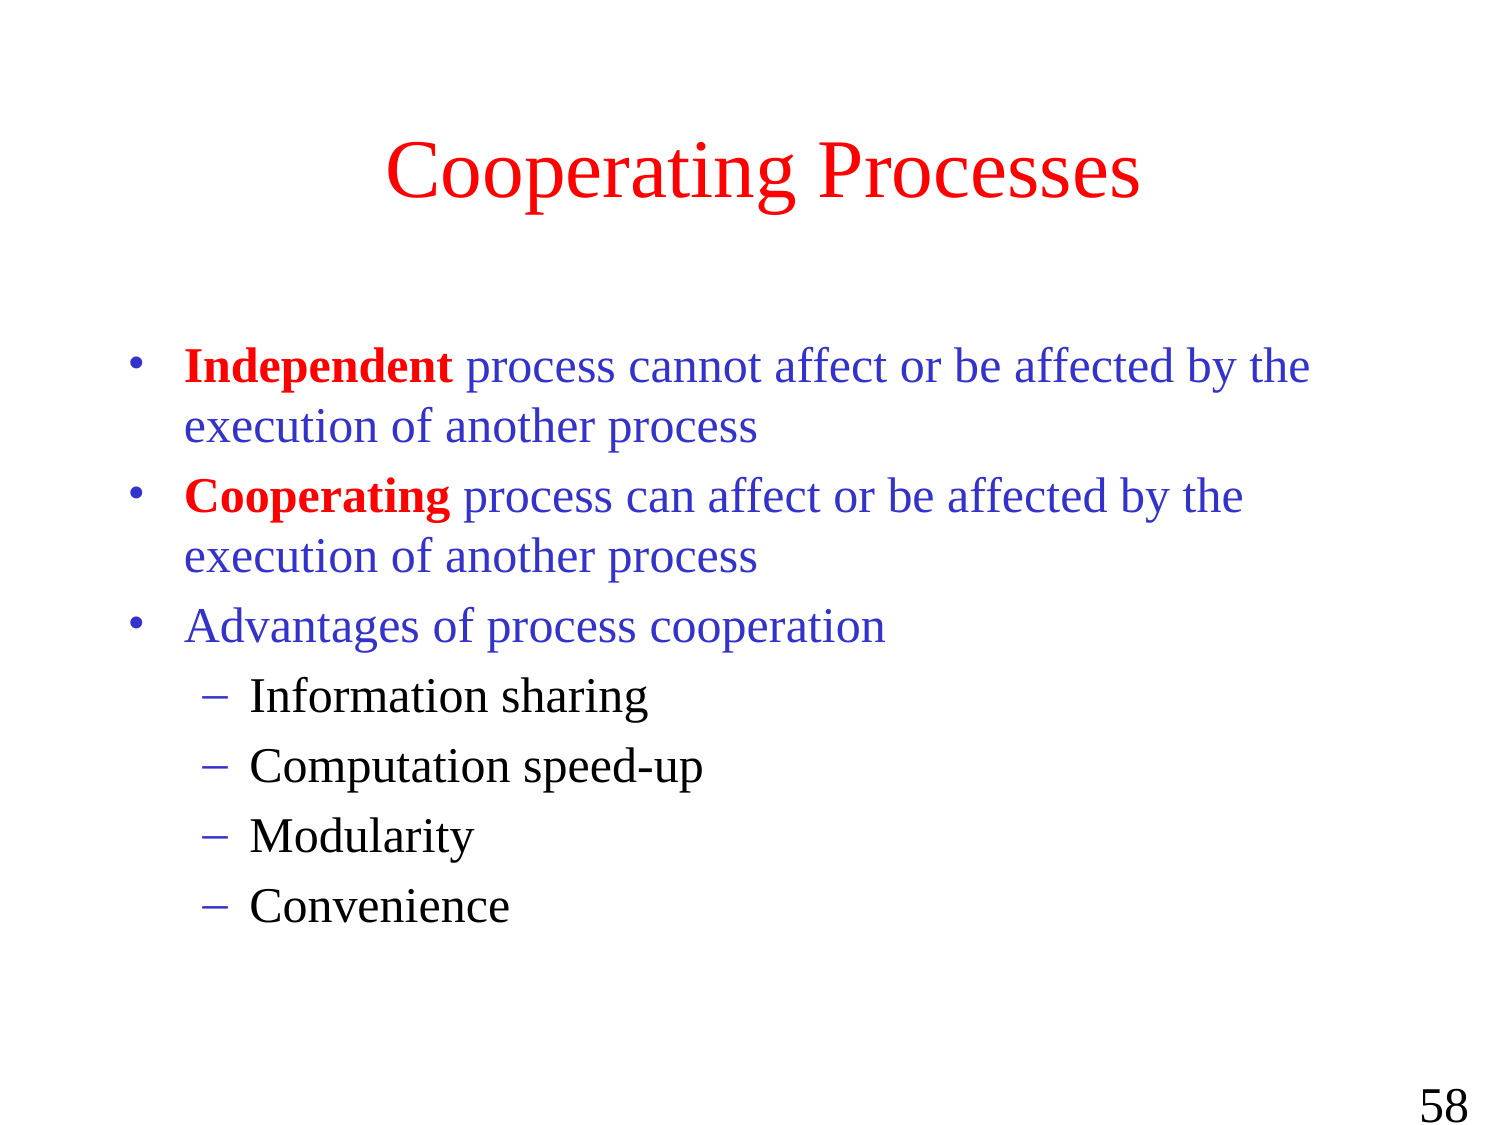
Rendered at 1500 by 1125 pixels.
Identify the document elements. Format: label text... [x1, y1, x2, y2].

list Independent process cannot affect or be affected by the execution of another process Cooperating process can affect or be affected by the execution of another process Advantages of process cooperation Information sharing Computation speed-up Modularity Convenience [112, 324, 1388, 1000]
title Cooperating Processes [126, 70, 1402, 259]
slide_number 58 [1404, 1064, 1486, 1125]
